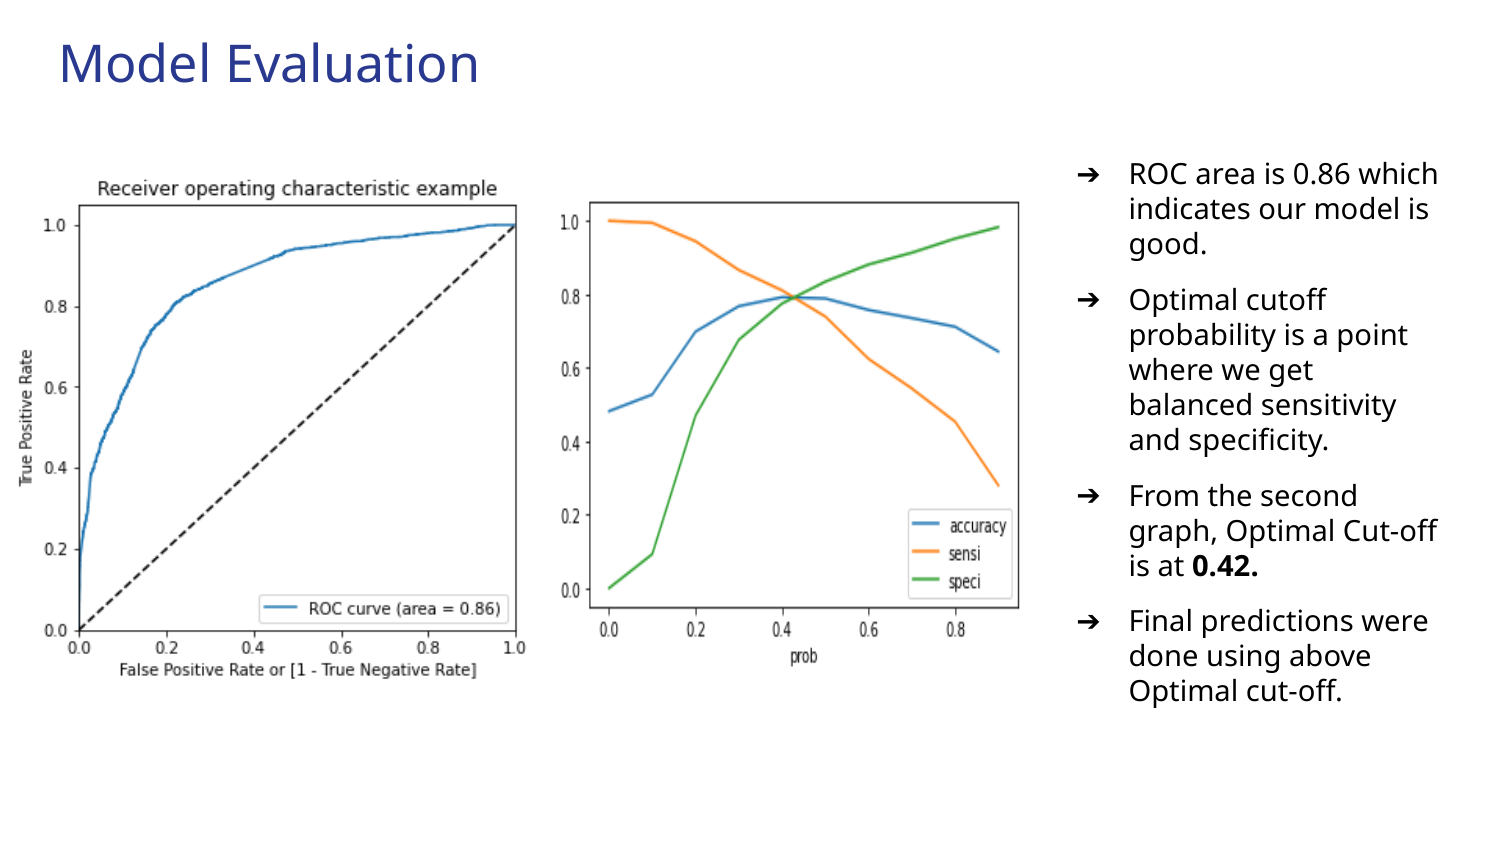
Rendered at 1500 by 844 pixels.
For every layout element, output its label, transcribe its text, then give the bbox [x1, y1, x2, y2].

text_box ROC area is 0.86 which indicates our model is good. Optimal cutoff probability is a point where we get balanced sensitivity and specificity. From the second graph, Optimal Cut-off is at 0.42. Final predictions were done using above Optimal cut-off. [1038, 140, 1459, 723]
picture [550, 191, 1027, 678]
title Model Evaluation [43, 15, 1441, 116]
picture [10, 169, 540, 690]
